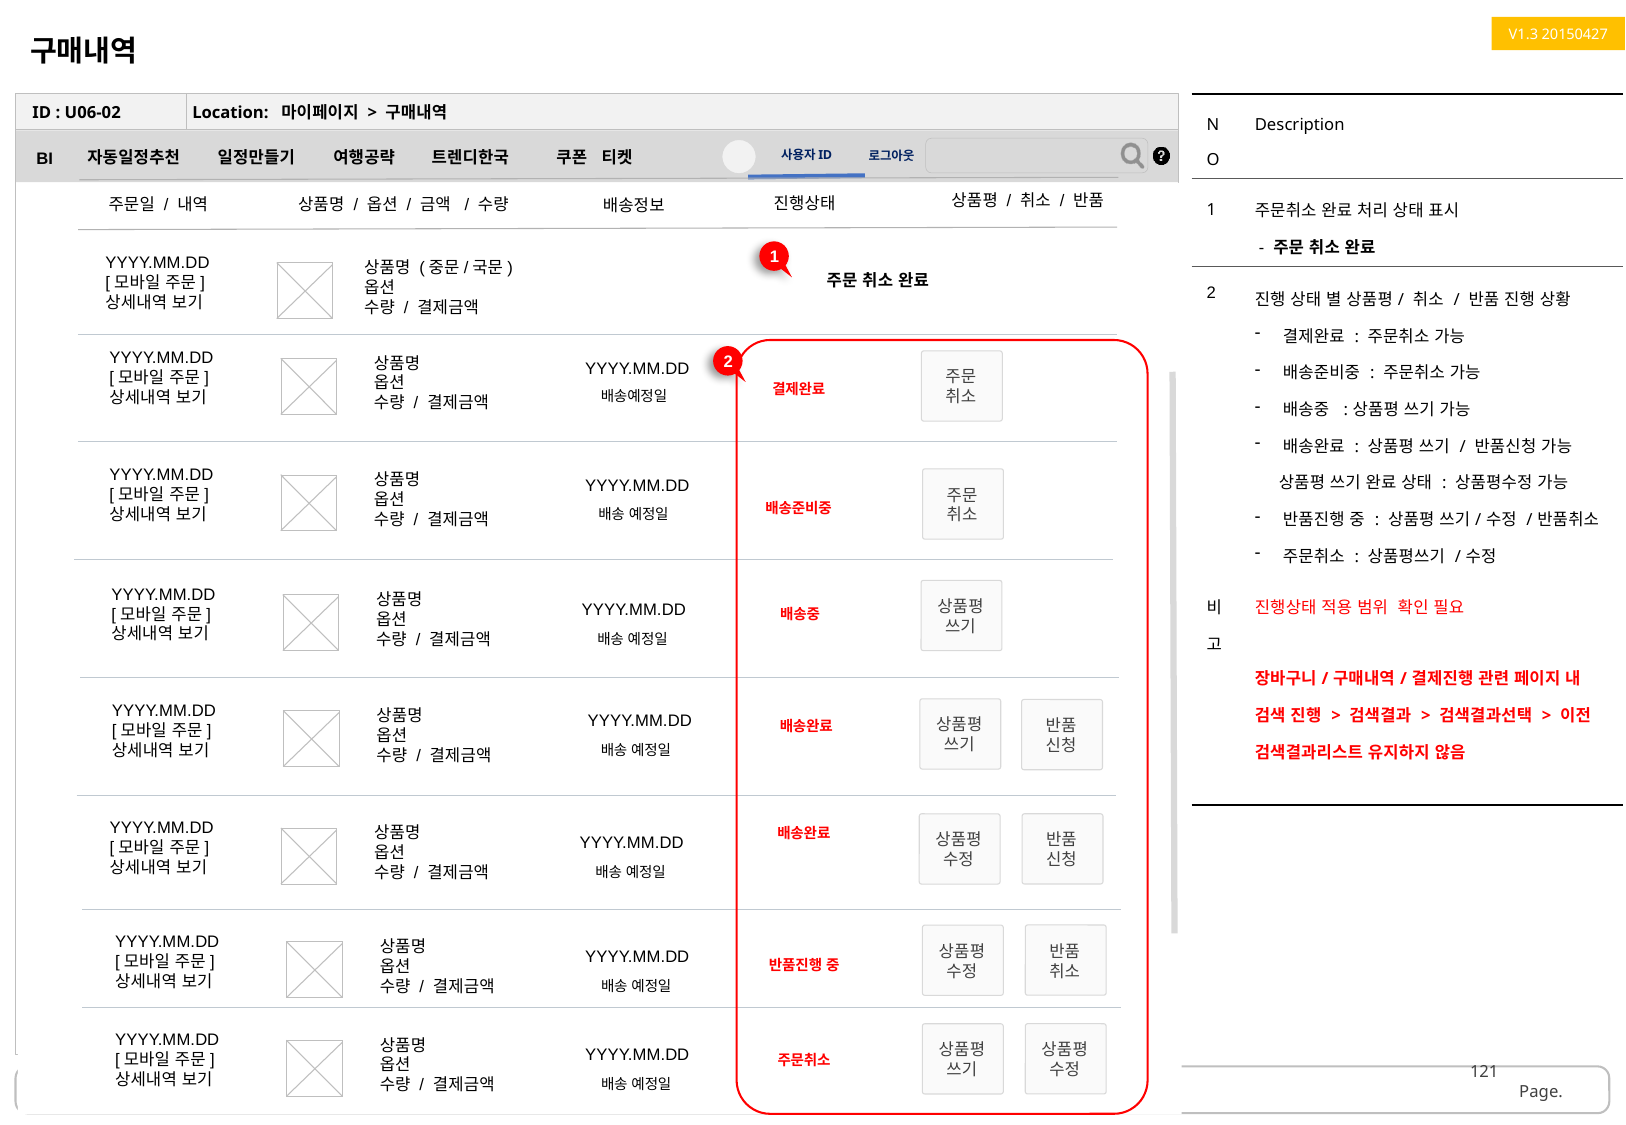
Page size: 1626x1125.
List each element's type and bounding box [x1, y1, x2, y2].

text_box [26, 93, 989, 129]
text_box [15, 10, 695, 91]
text_box [1491, 16, 1625, 51]
table_cell [1192, 179, 1623, 266]
table_header [1192, 95, 1623, 178]
text_box [17, 182, 1183, 1115]
slide_number [1147, 1042, 1514, 1103]
picture [1151, 145, 1171, 166]
table_cell [1192, 267, 1623, 804]
